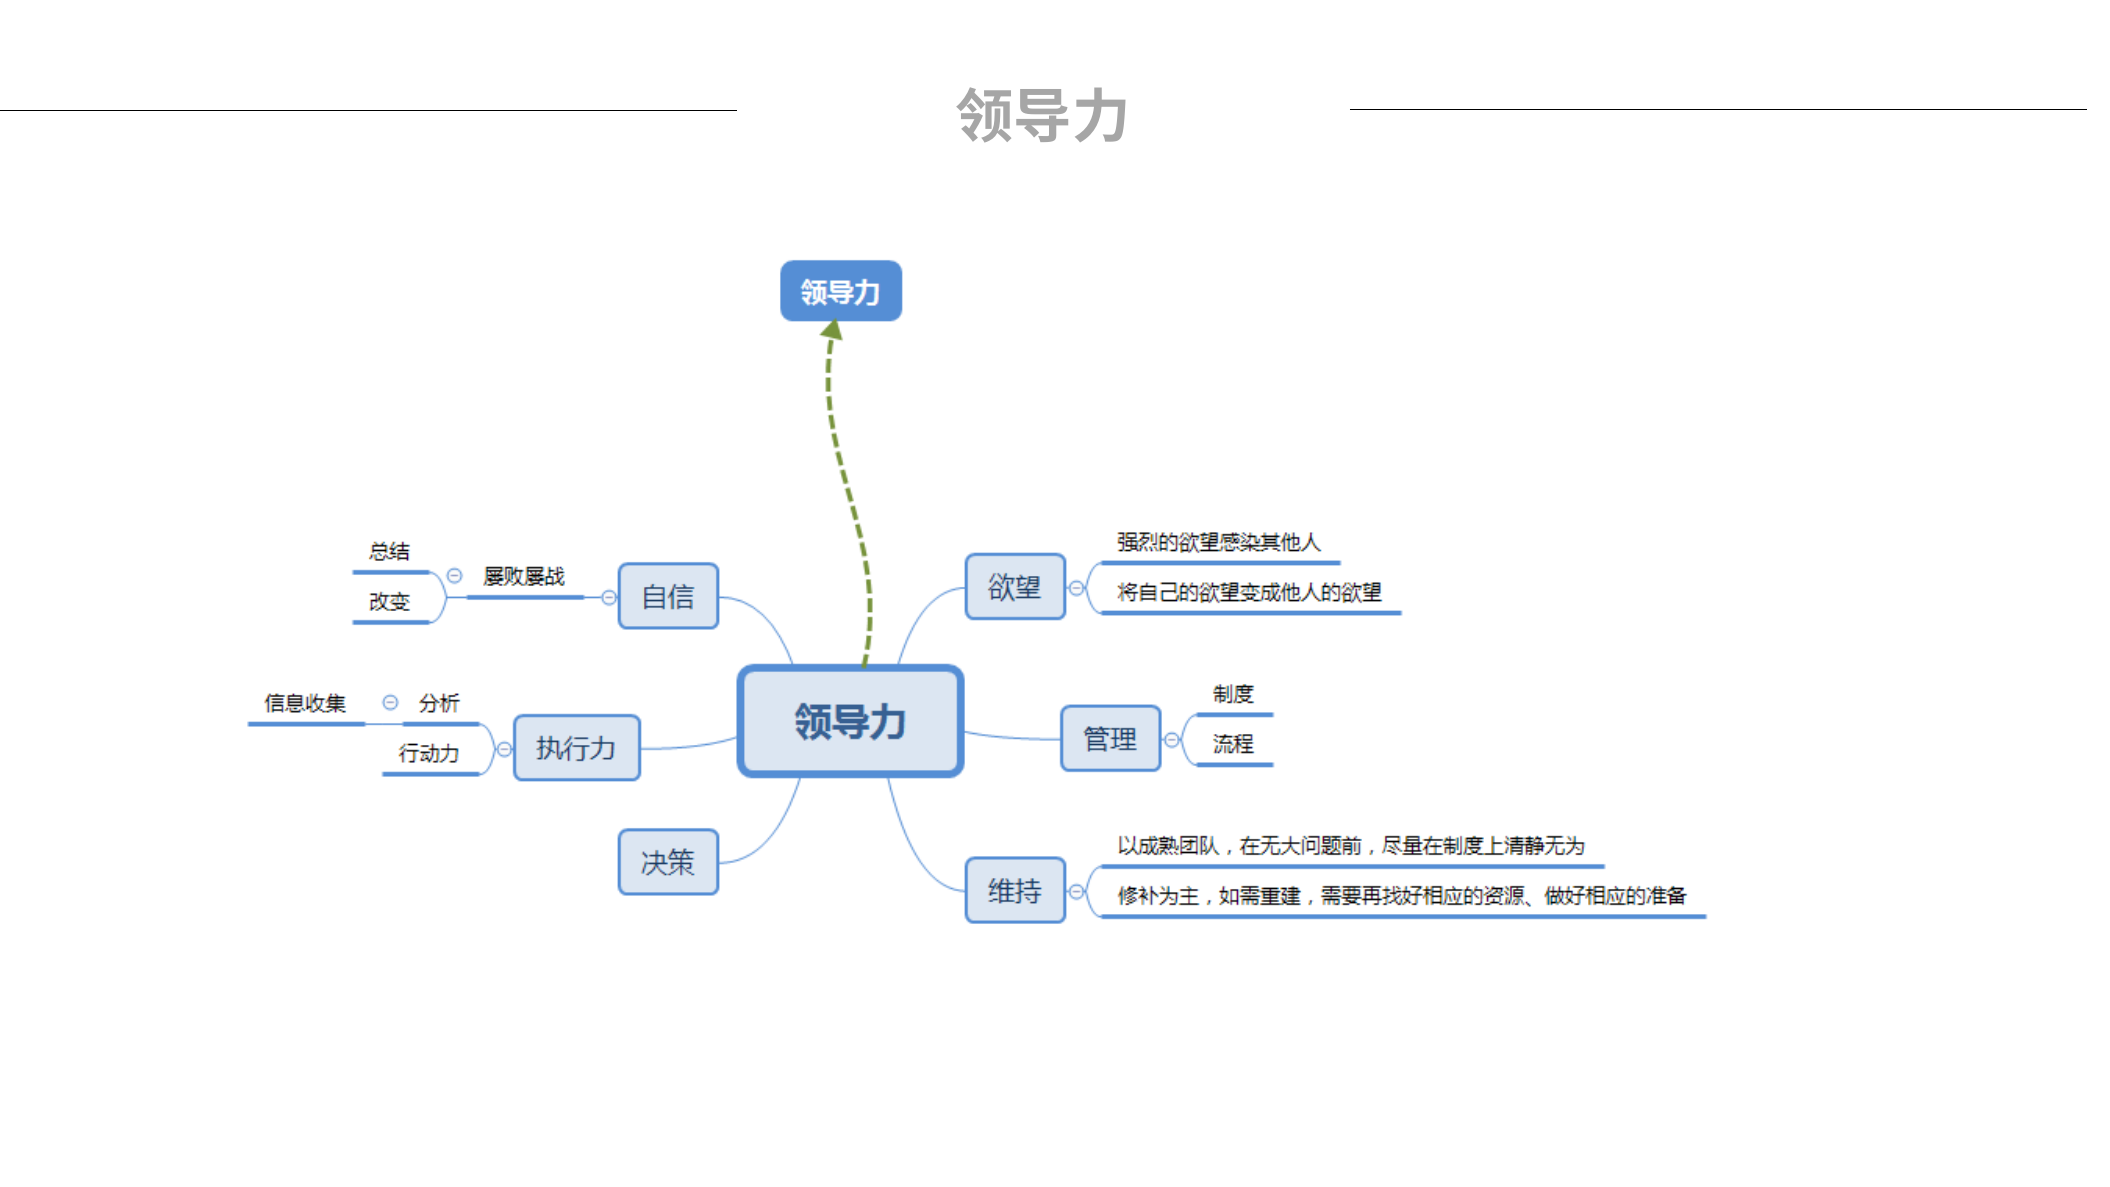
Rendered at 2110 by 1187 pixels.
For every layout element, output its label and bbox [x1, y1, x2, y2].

text_box [0, 36, 2087, 158]
picture [221, 237, 1734, 949]
